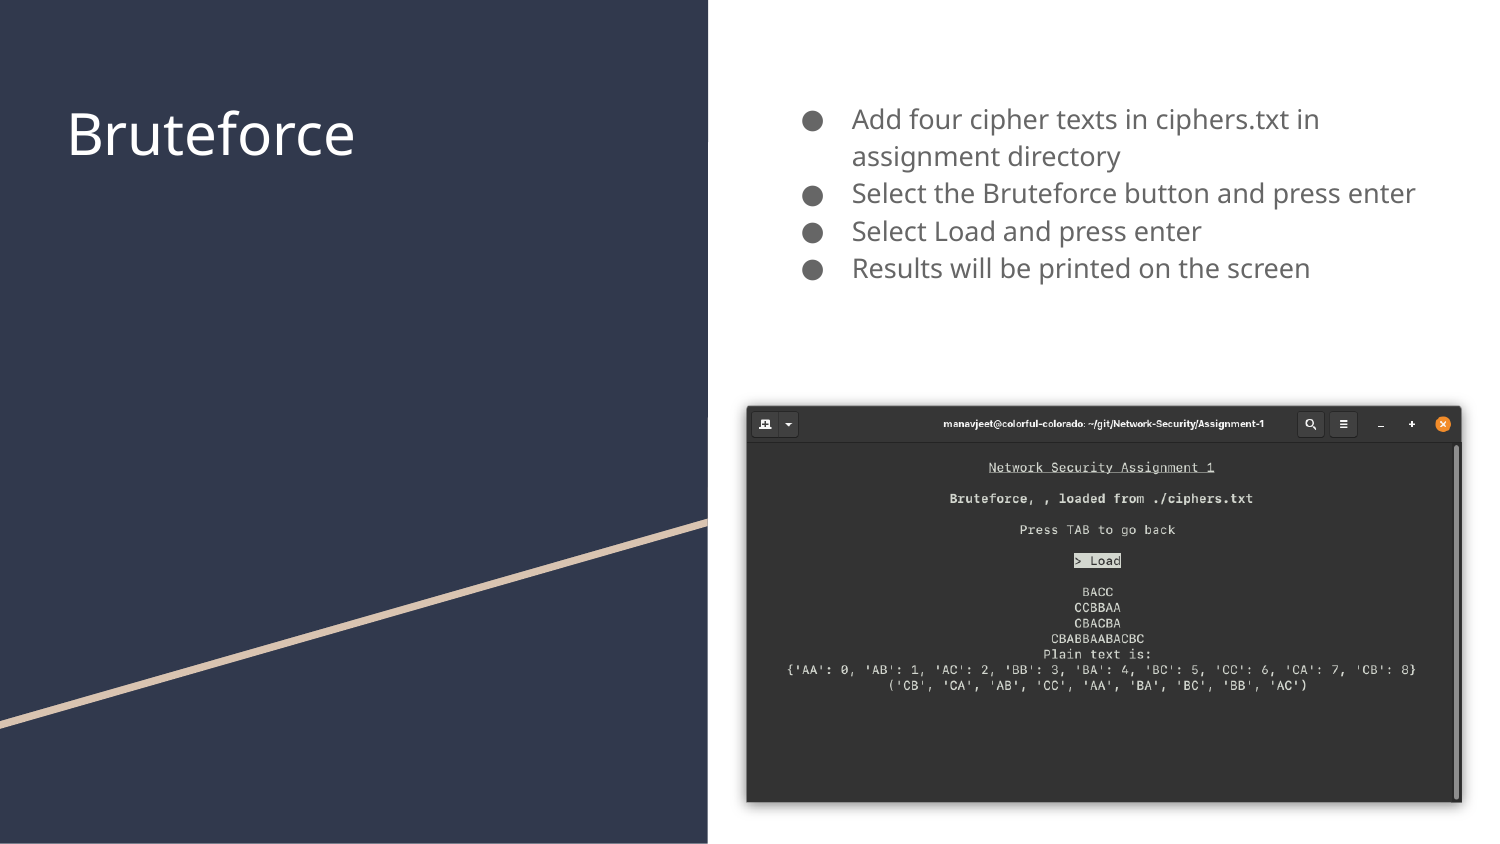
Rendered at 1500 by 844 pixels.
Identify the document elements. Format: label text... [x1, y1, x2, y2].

title Bruteforce [51, 82, 660, 494]
picture [726, 387, 1481, 824]
list Add four cipher texts in ciphers.txt in assignment directory Select the Bruteforce button and press enter Select Load and press enter Results will be printed on the screen [761, 82, 1446, 386]
